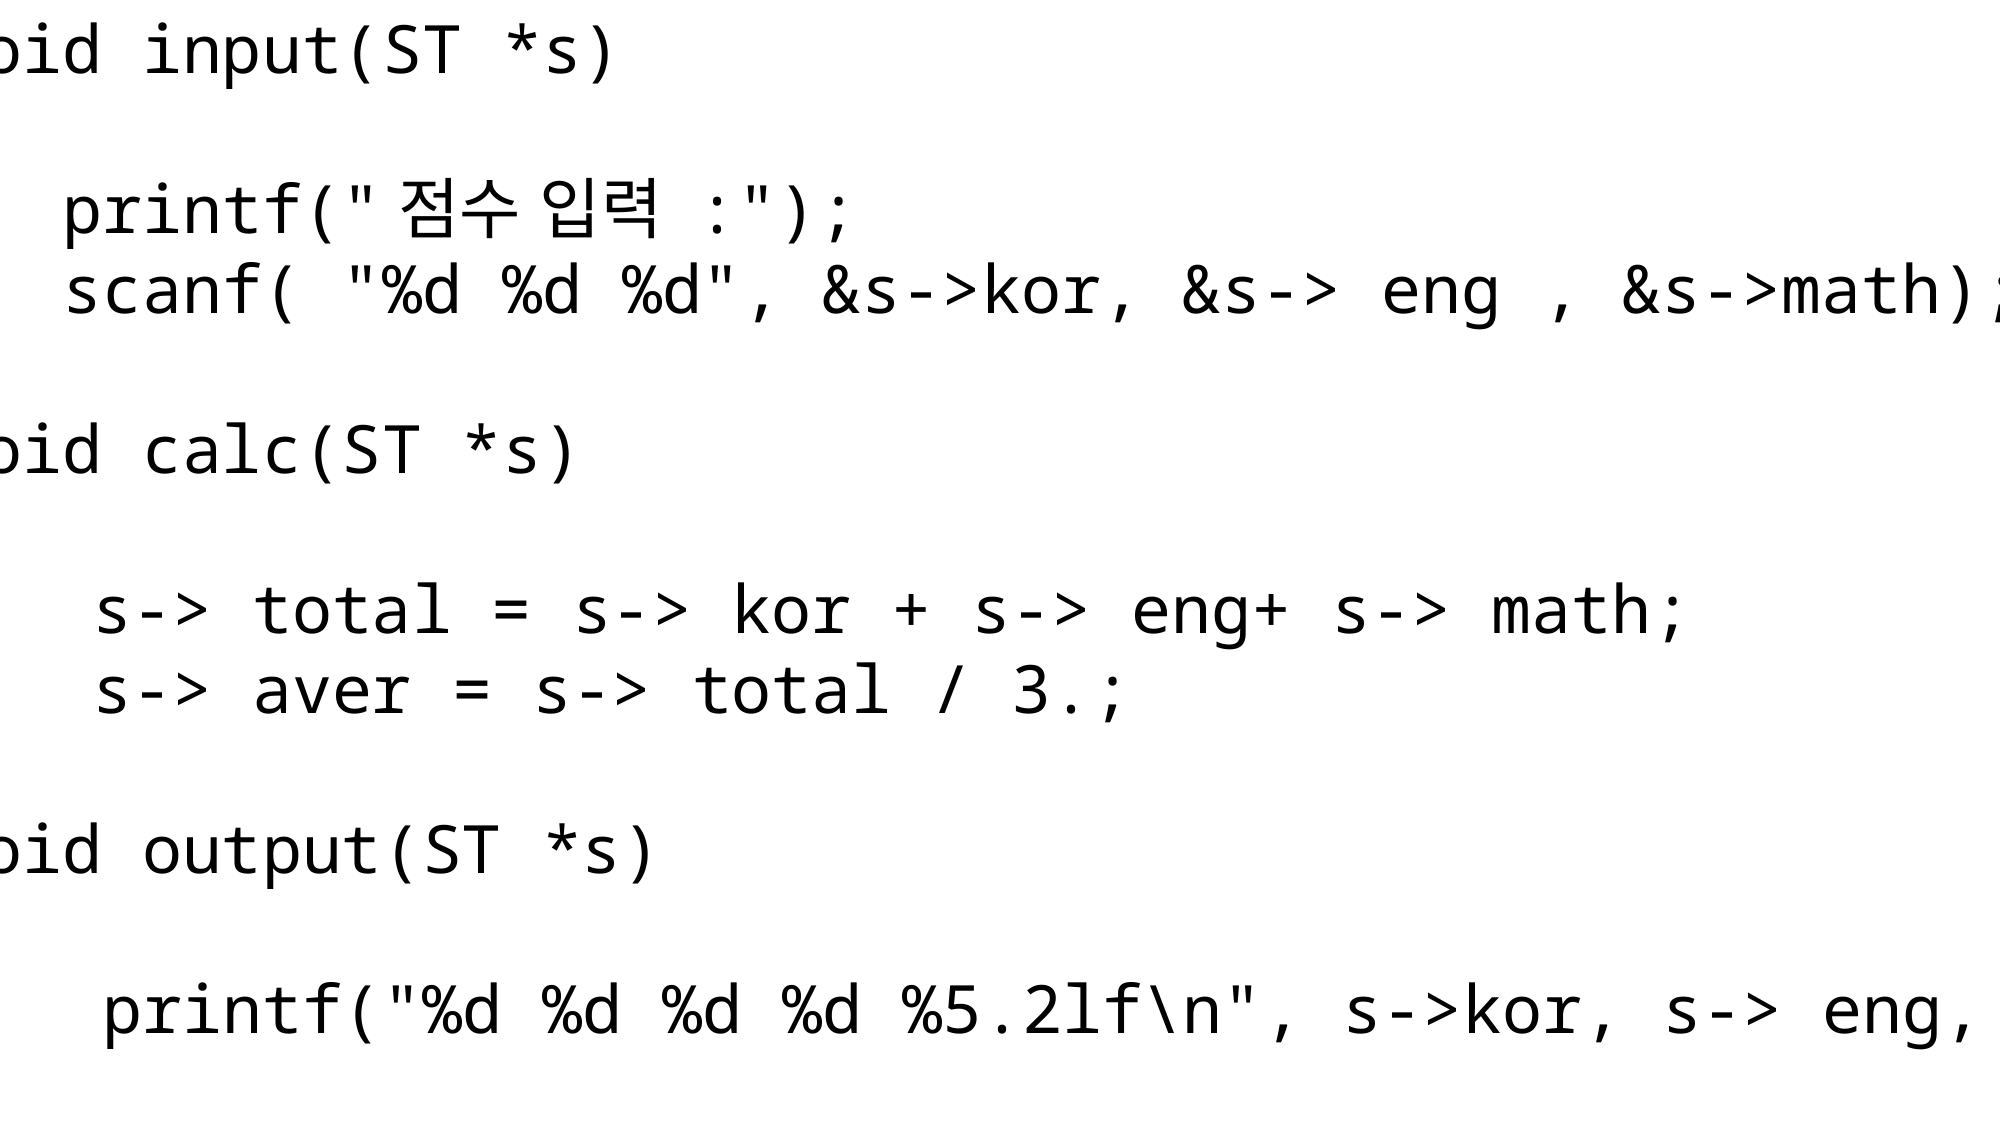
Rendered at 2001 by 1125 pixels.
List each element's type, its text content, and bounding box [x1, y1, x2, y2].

text_box void input(ST *s) { printf("점수 입력 :"); scanf( "%d %d %d", &s->kor, &s-> eng , &s->math); } void calc(ST *s) { s-> total = s-> kor + s-> eng+ s-> math; s-> aver = s-> total / 3.; } void output(ST *s) { printf("%d %d %d %d %5.2lf\n", s->kor, s-> eng, s-> math, s-> total, s-> aver); } [0, 0, 2000, 1125]
